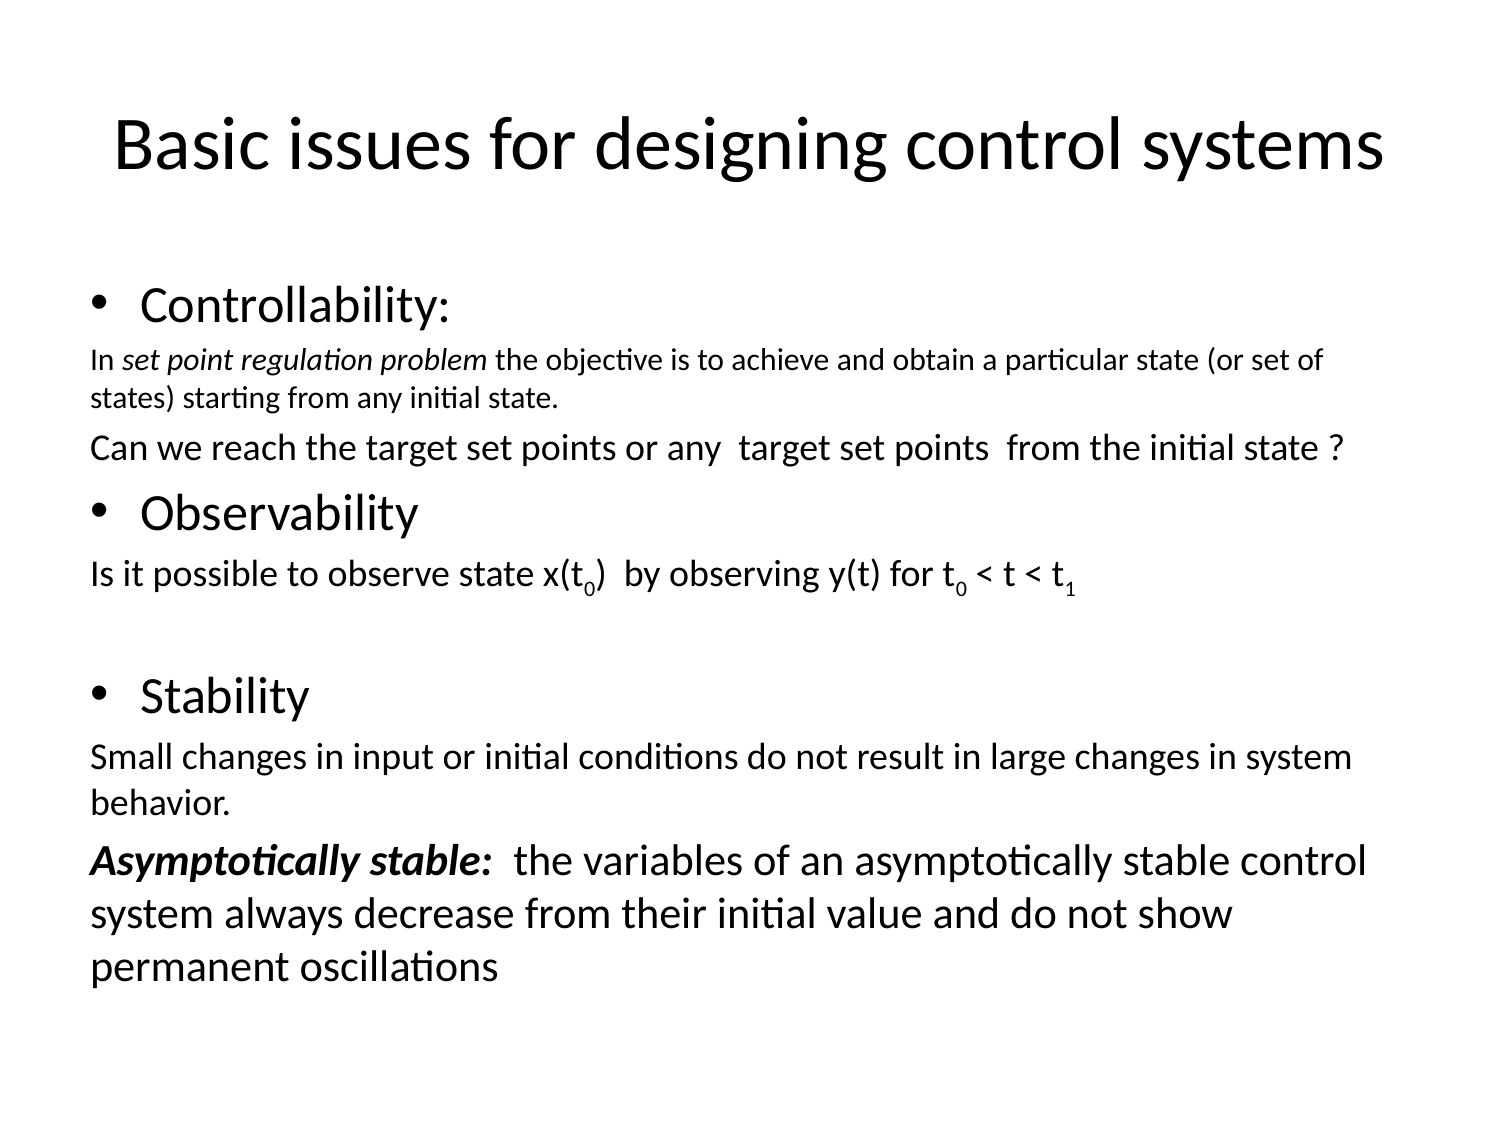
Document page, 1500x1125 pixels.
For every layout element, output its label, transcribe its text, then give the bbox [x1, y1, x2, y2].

title Basic issues for designing control systems [75, 45, 1425, 233]
list Controllability: In set point regulation problem the objective is to achieve and obtain a particular state (or set of states) starting from any initial state. Can we reach the target set points or any target set points from the initial state ? Observability Is it possible to observe state x(t0) by observing y(t) for t0 < t < t1 Stability Small changes in input or initial conditions do not result in large changes in system behavior. Asymptotically stable: the variables of an asymptotically stable control system always decrease from their initial value and do not show permanent oscillations [75, 262, 1425, 1005]
